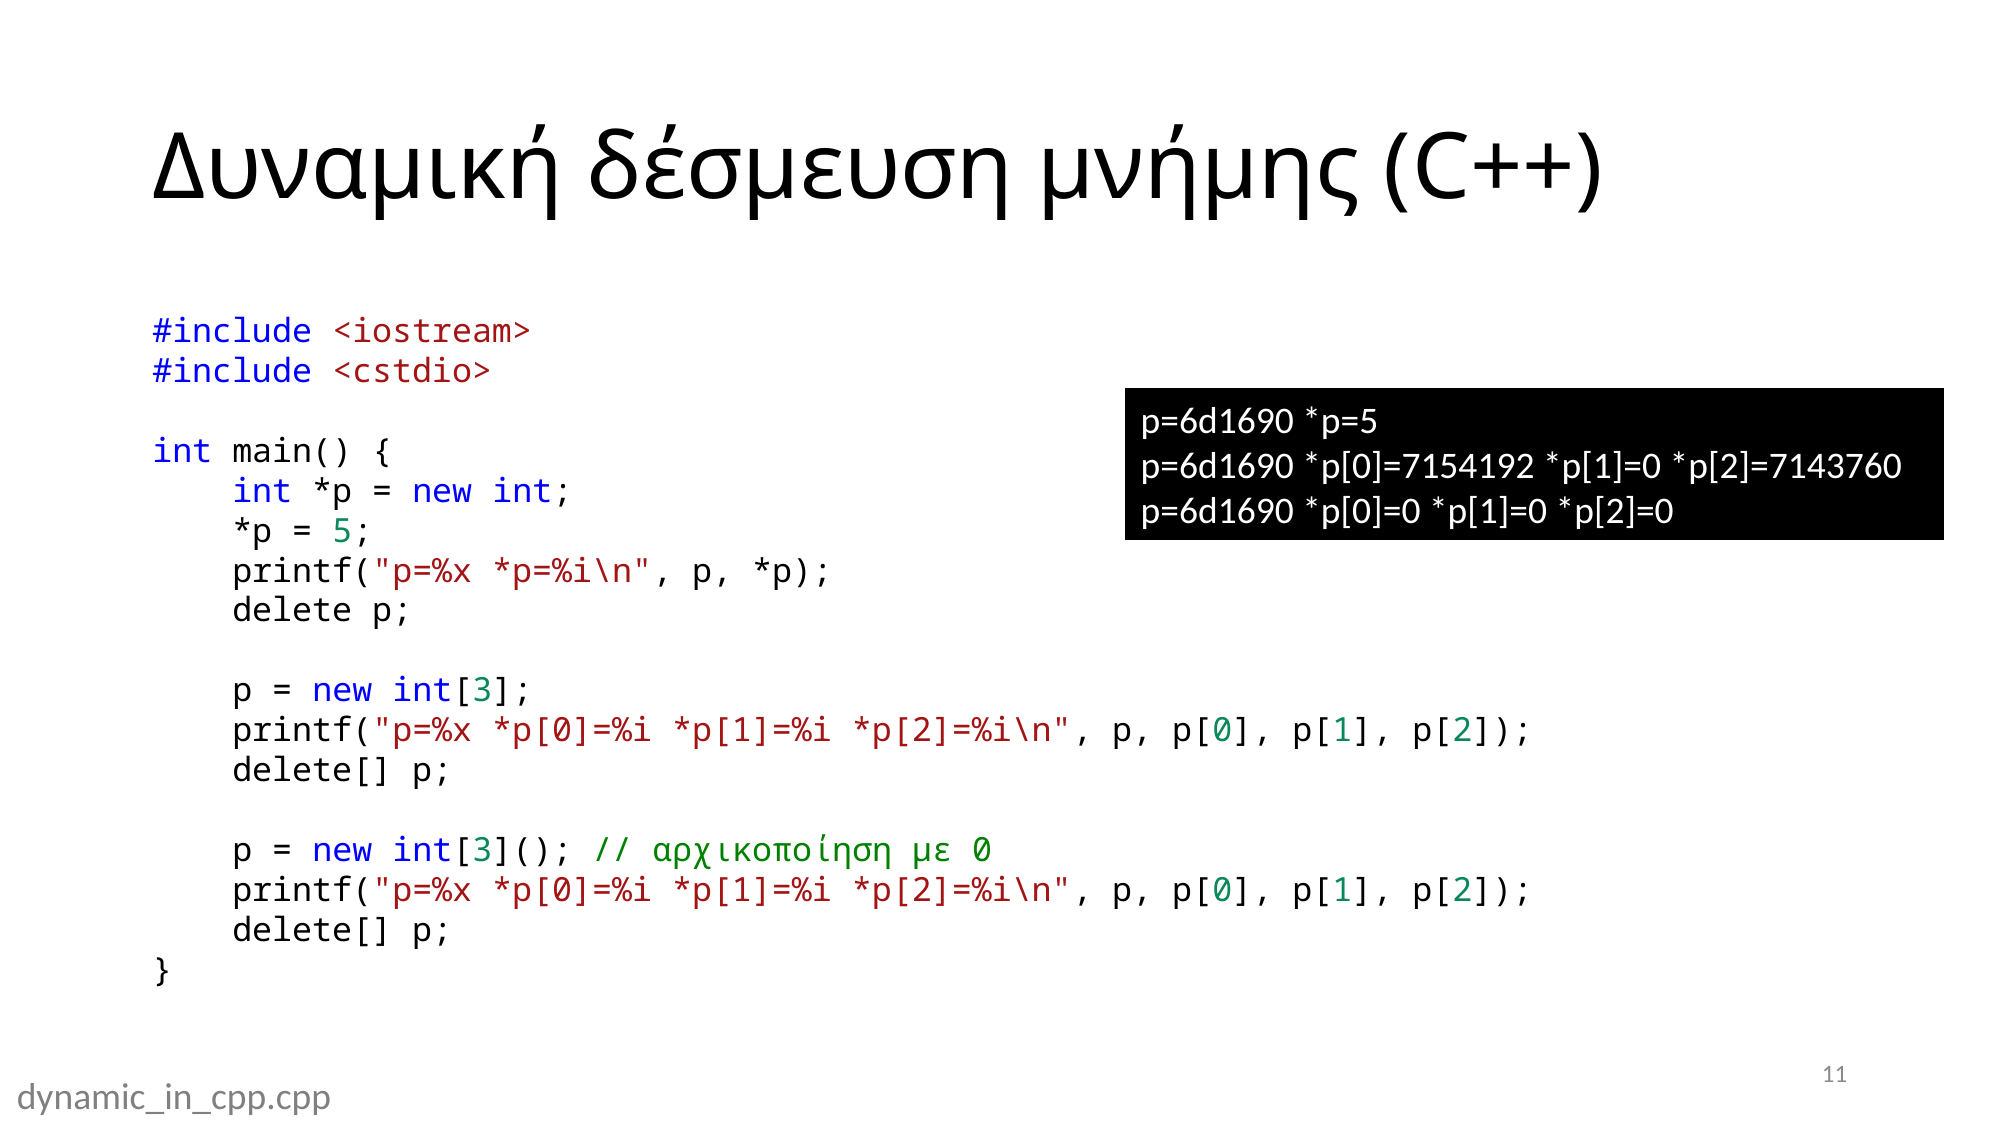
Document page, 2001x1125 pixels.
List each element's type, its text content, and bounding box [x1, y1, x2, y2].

slide_number 11 [1412, 1042, 1863, 1103]
text_box p=6d1690 *p=5 p=6d1690 *p[0]=7154192 *p[1]=0 *p[2]=7143760 p=6d1690 *p[0]=0 *p[1]=0 *p[2]=0 [1125, 388, 1944, 540]
text_box dynamic_in_cpp.cpp [2, 1064, 347, 1125]
title Δυναμική δέσμευση μνήμης (C++) [137, 59, 1863, 278]
text_box #include <iostream> #include <cstdio> int main() { int *p = new int; *p = 5; printf("p=%x *p=%i\n", p, *p); delete p; p = new int[3]; printf("p=%x *p[0]=%i *p[1]=%i *p[2]=%i\n", p, p[0], p[1], p[2]); delete[] p; p = new int[3](); // αρχικοποίηση με 0 printf("p=%x *p[0]=%i *p[1]=%i *p[2]=%i\n", p, p[0], p[1], p[2]); delete[] p; } [137, 301, 1613, 996]
